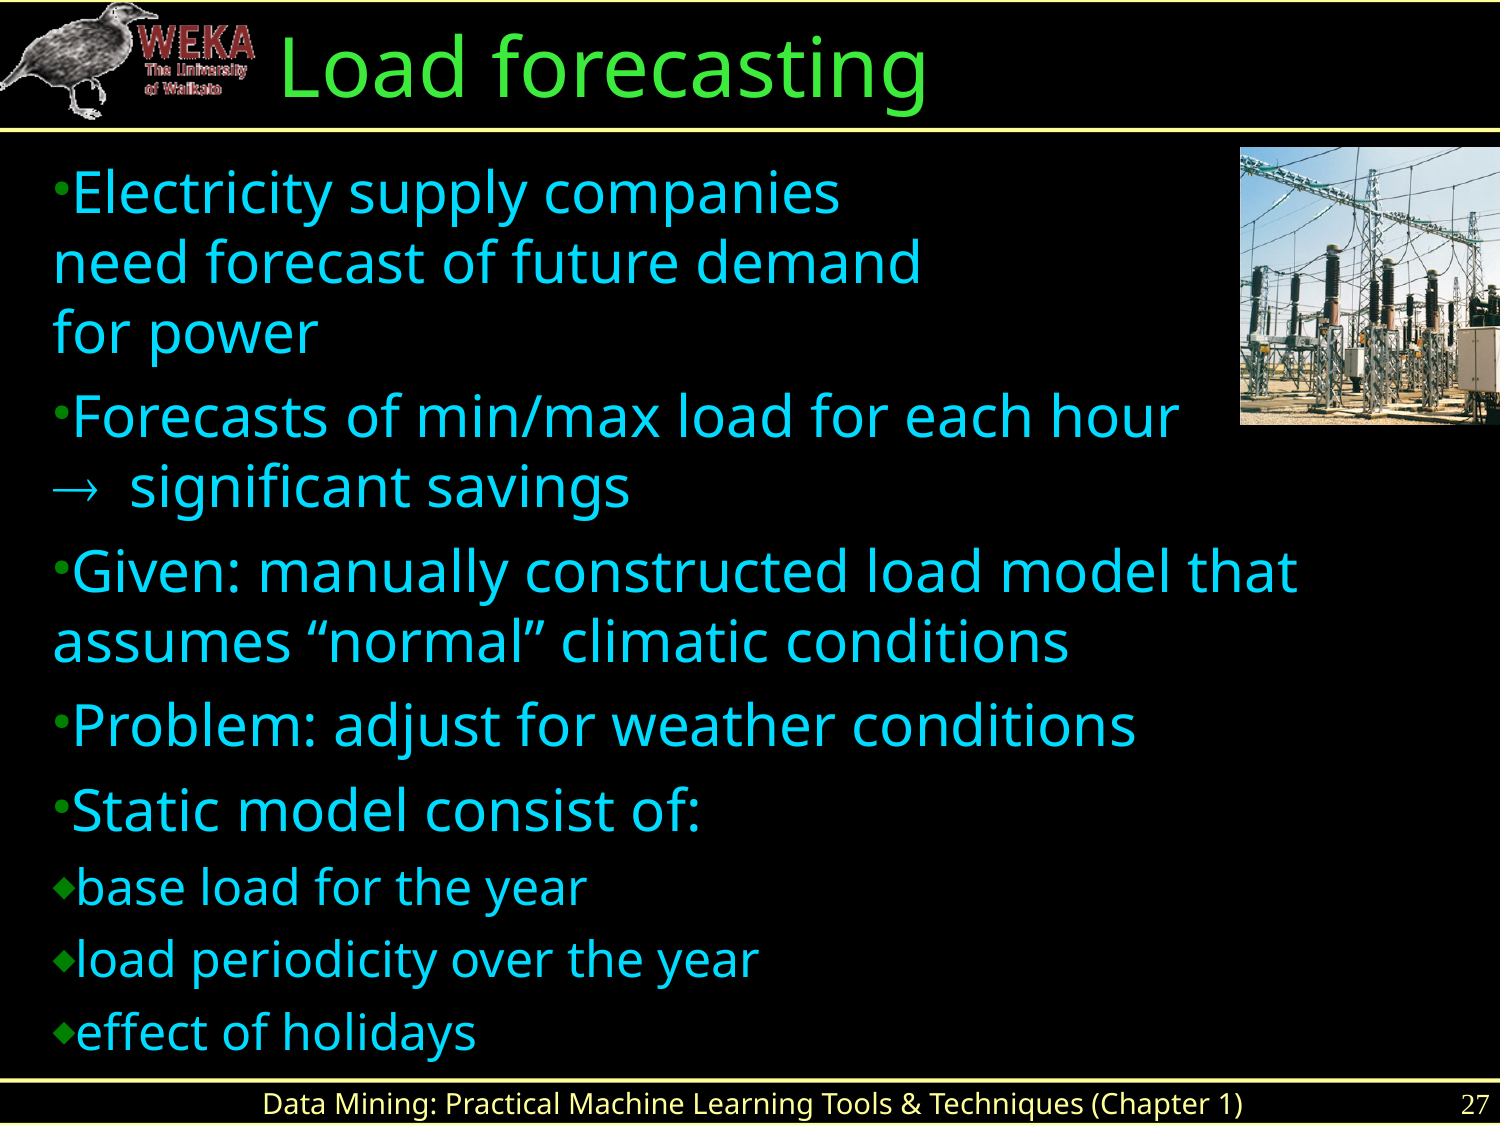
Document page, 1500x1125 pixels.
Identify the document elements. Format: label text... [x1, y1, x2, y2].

slide_number 27 [1305, 1085, 1491, 1125]
picture [1239, 147, 1500, 426]
picture [0, 3, 263, 127]
list Electricity supply companies need forecast of future demand for power Forecasts of min/max load for each hour  significant savings Given: manually constructed load model that assumes “normal” climatic conditions Problem: adjust for weather conditions Static model consist of: base load for the year load periodicity over the year effect of holidays [37, 147, 1388, 1068]
footer Data Mining: Practical Machine Learning Tools & Techniques (Chapter 1) [236, 1085, 1270, 1125]
title Load forecasting [263, 0, 1500, 147]
